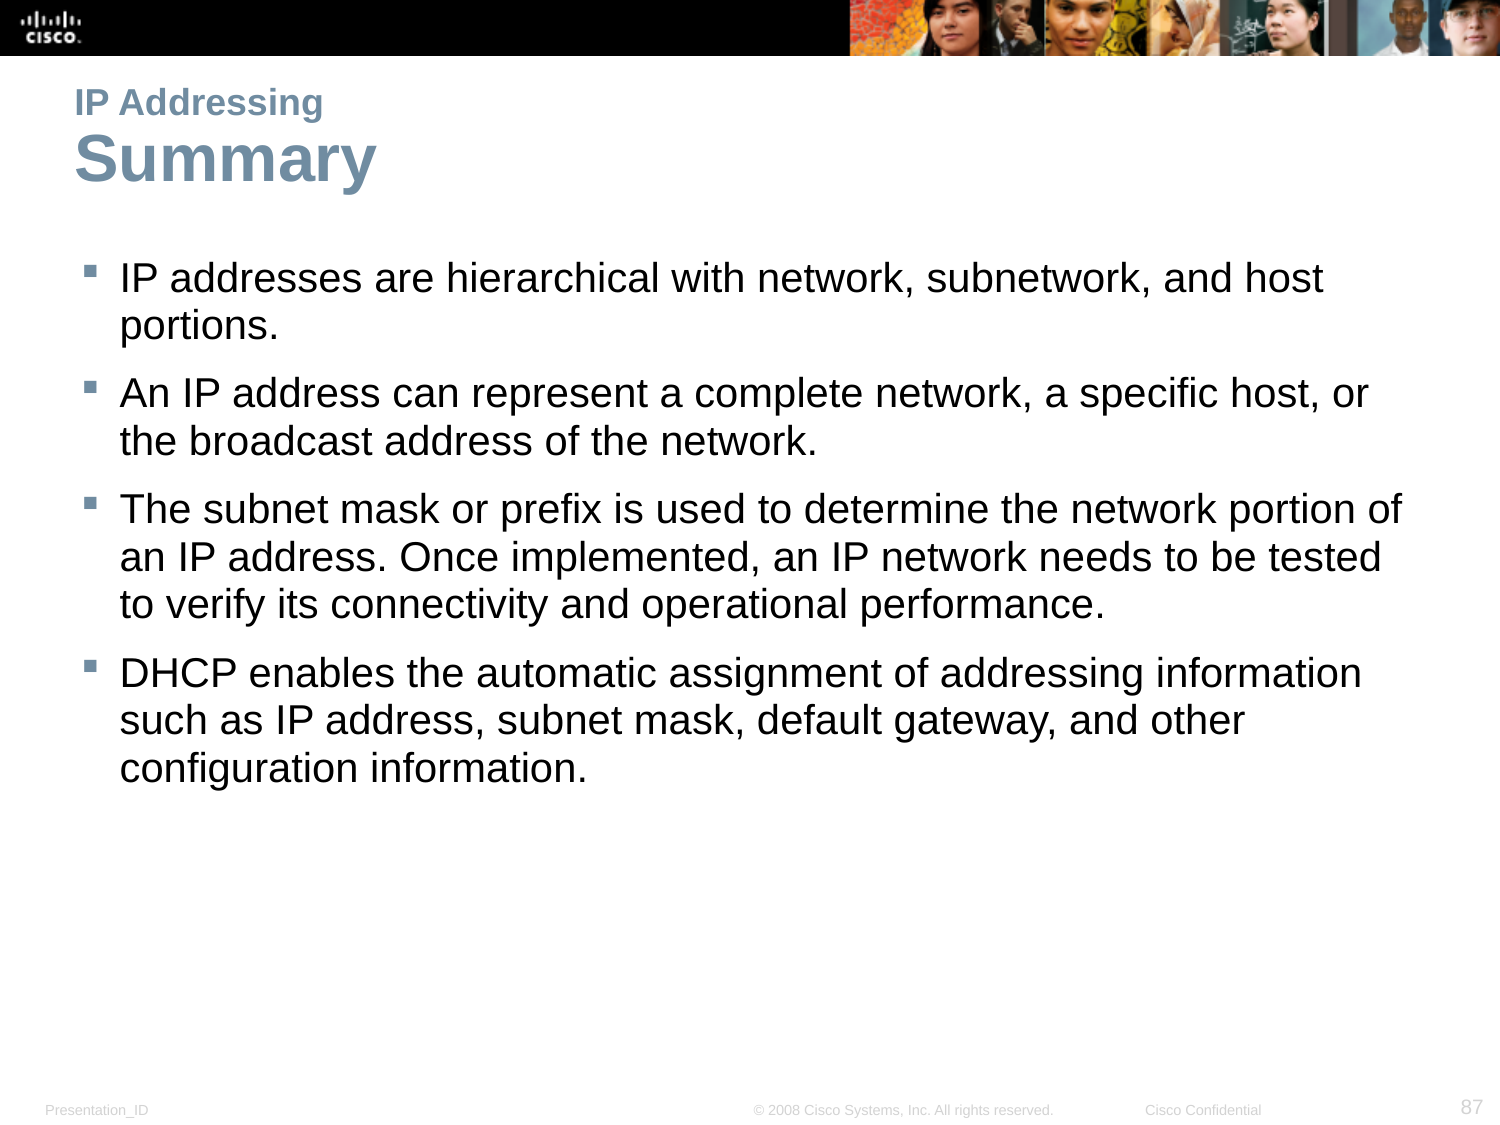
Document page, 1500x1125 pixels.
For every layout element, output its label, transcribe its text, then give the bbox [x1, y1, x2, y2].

title IP Addressing Summary [61, 64, 1500, 203]
list IP addresses are hierarchical with network, subnetwork, and host portions. An IP address can represent a complete network, a specific host, or the broadcast address of the network. The subnet mask or prefix is used to determine the network portion of an IP address. Once implemented, an IP network needs to be tested to verify its connectivity and operational performance. DHCP enables the automatic assignment of addressing information such as IP address, subnet mask, default gateway, and other configuration information. [67, 247, 1438, 1061]
picture [0, 0, 1500, 56]
